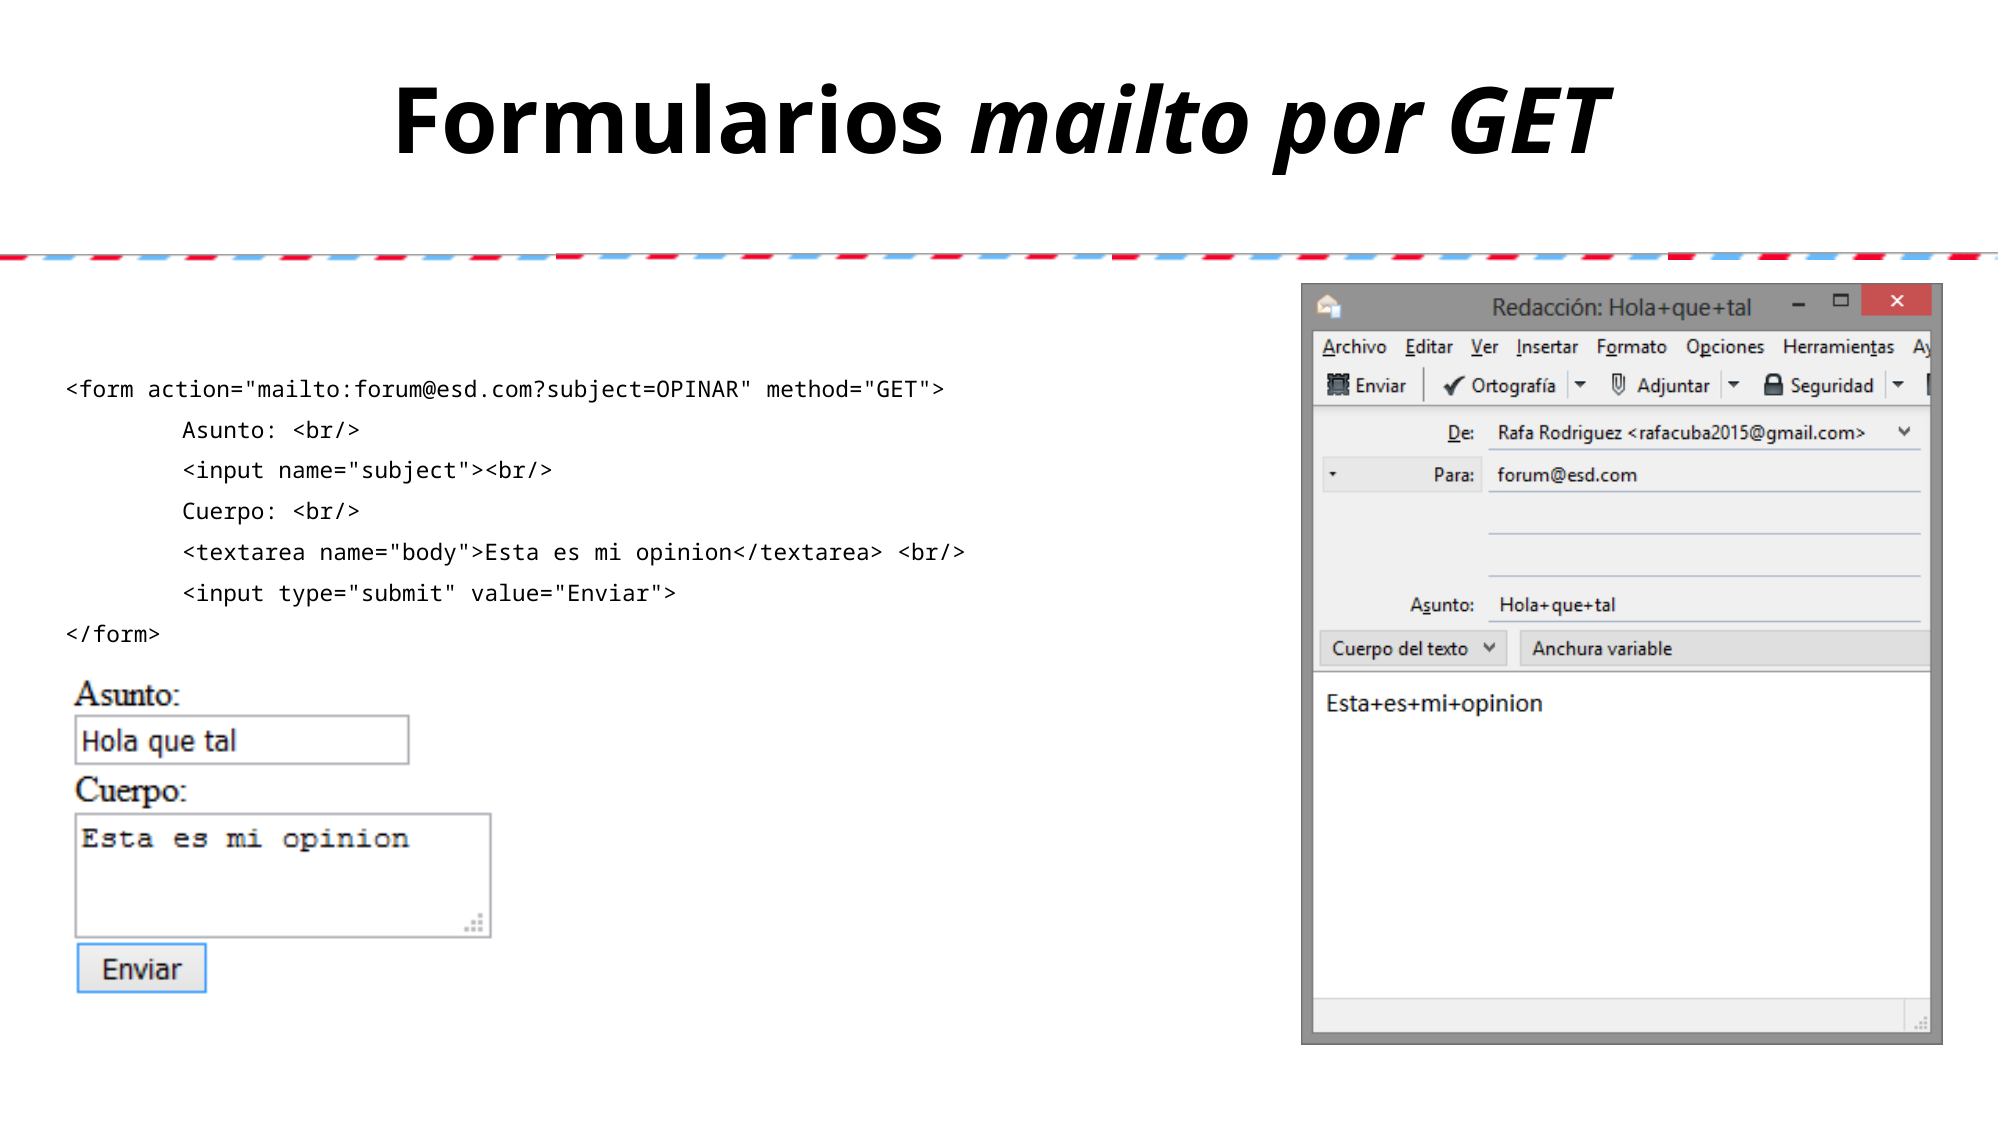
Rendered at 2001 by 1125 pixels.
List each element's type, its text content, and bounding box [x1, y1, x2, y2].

picture [0, 252, 1998, 263]
title Formularios mailto por GET [0, 0, 2000, 248]
list <form action="mailto:forum@esd.com?subject=OPINAR" method="GET"> Asunto: <br/> <input name="subject"><br/> Cuerpo: <br/> <textarea name="body">Esta es mi opinion</textarea> <br/> <input type="submit" value="Enviar"> </form> [50, 299, 1269, 658]
picture [57, 656, 547, 1028]
picture [1301, 283, 1943, 1045]
